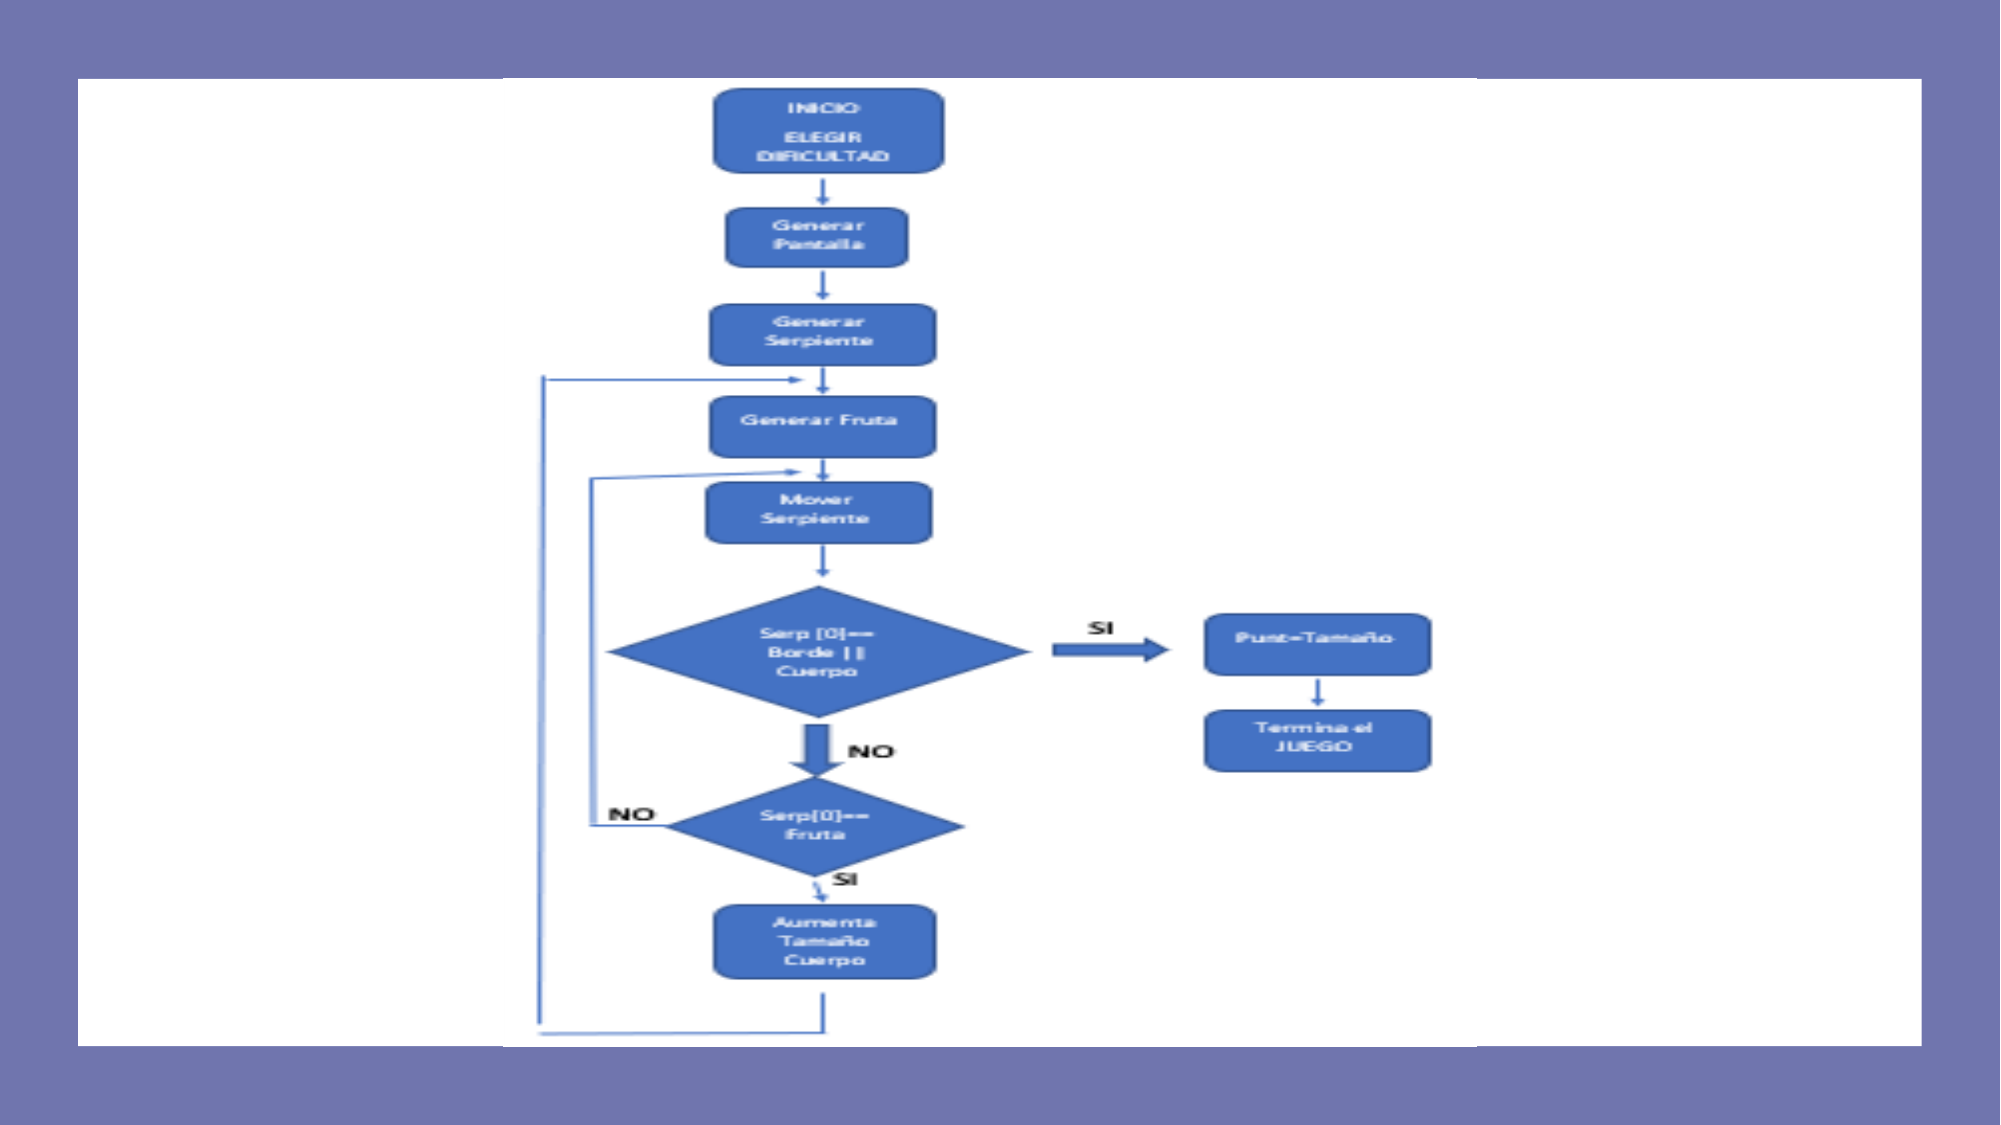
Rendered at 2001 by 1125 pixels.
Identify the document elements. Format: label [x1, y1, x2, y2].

text_box [77, 78, 502, 1047]
picture [502, 78, 1477, 1047]
text_box [0, 0, 2000, 1125]
text_box [1477, 78, 1923, 1047]
